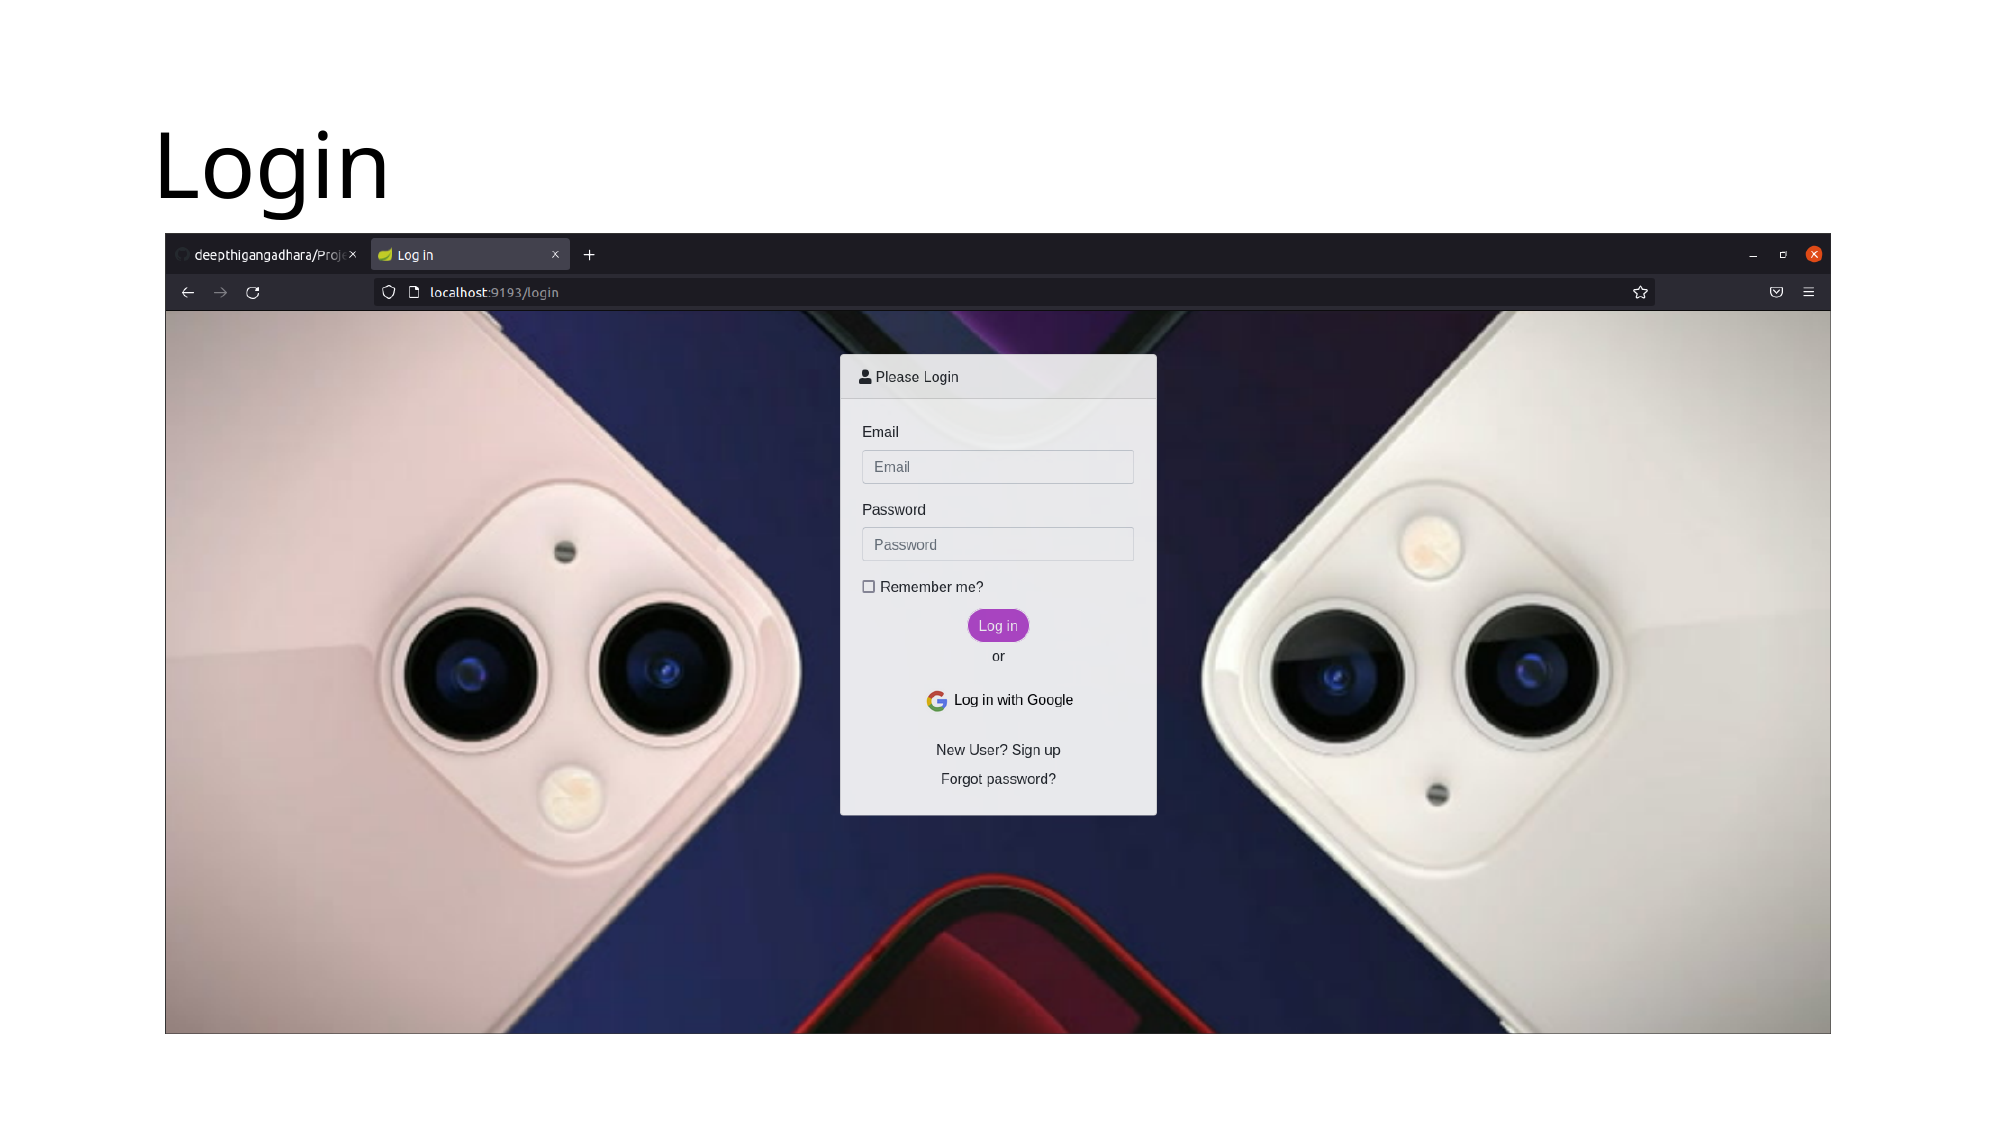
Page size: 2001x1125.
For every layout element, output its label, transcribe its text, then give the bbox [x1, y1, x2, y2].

picture [164, 232, 1831, 1034]
text_box Login [137, 59, 1863, 278]
